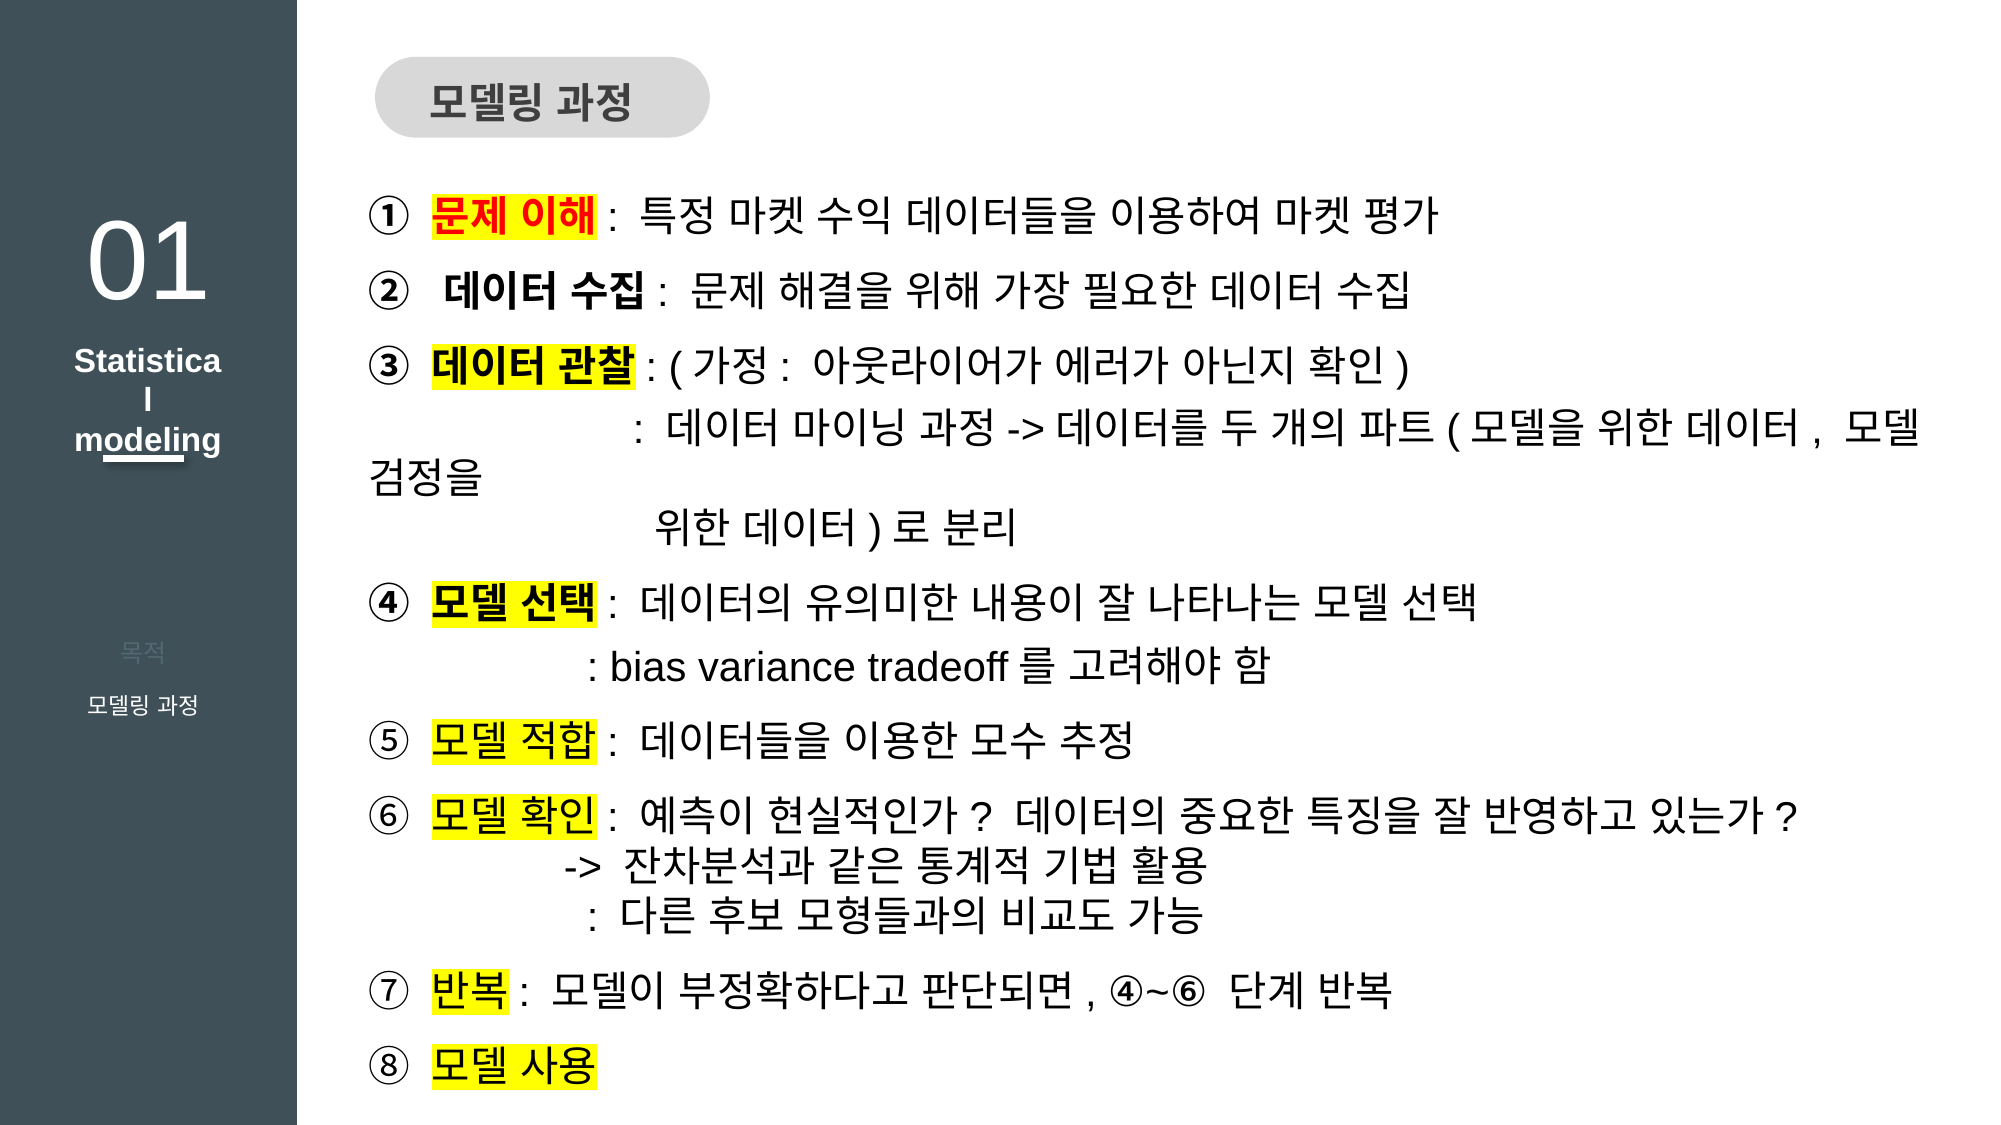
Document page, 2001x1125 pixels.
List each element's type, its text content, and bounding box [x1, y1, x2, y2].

text_box [375, 56, 698, 138]
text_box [66, 629, 221, 891]
text_box 모델링 과정 [415, 68, 750, 134]
text_box ① 문제 이해: 특정 마켓 수익 데이터들을 이용하여 마켓 평가 ② 데이터 수집: 문제 해결을 위해 가장 필요한 데이터 수집 ③ 데이터 관찰: (가정: 아웃라이어가 에러가 아닌지 확인) : 데이터 마이닝 과정->데이터를 두 개의 파트(모델을 위한 데이터, 모델 검정을 위한 데이터)로 분리 ④ 모델 선택: 데이터의 유의미한 내용이 잘 나타나는 모델 선택 : bias variance tradeoff를 고려해야 함 ⑤ 모델 적합: 데이터들을 이용한 모수 추정 ⑥ 모델 확인: 예측이 현실적인가? 데이터의 중요한 특징을 잘 반영하고 있는가? -> 잔차분석과 같은 통계적 기법 활용 : 다른 후보 모형들과의 비교도 가능 ⑦ 반복: 모델이 부정확하다고 판단되면, ④~⑥ 단계 반복 ⑧ 모델 사용 [353, 182, 1946, 1098]
text_box [0, 0, 297, 1125]
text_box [56, 179, 240, 459]
